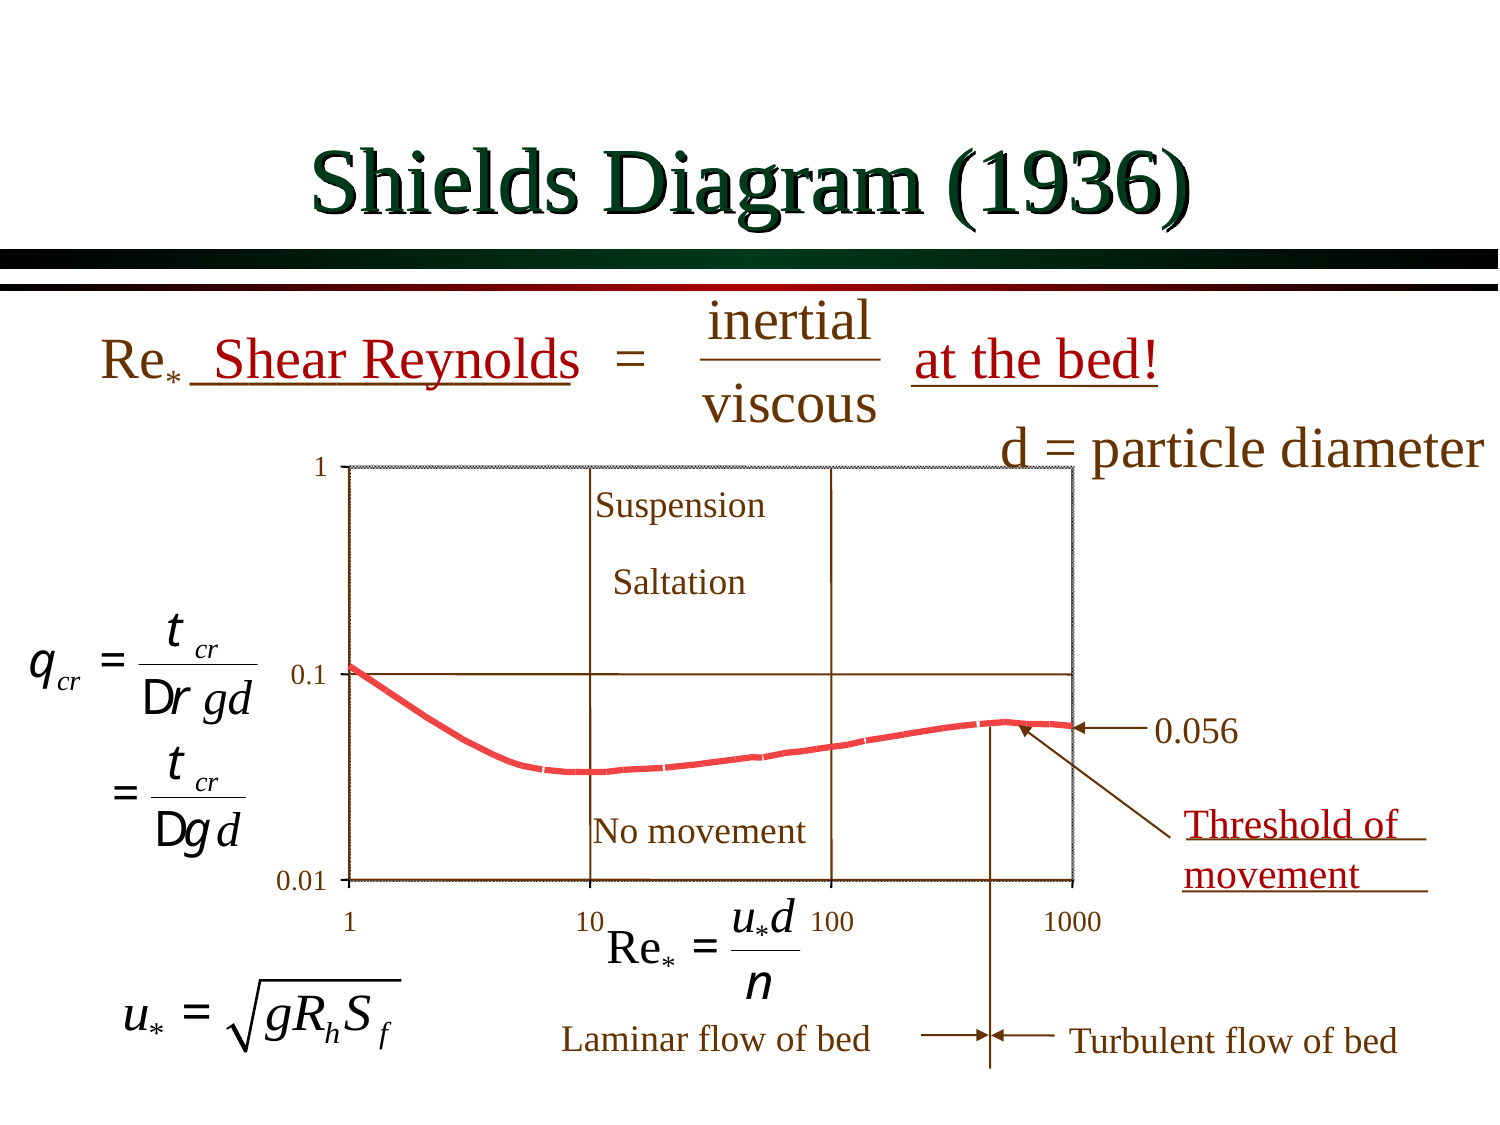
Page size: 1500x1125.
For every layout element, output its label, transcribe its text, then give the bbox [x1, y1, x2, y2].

text_box 1 [313, 447, 329, 483]
text_box 0.1 [290, 655, 328, 691]
text_box at the bed! [899, 312, 1176, 398]
text_box Re* _____________ = [85, 312, 663, 408]
text_box Shear Reynolds [199, 312, 597, 398]
text_box d = particle diameter [985, 401, 1500, 487]
text_box Laminar flow of bed [546, 1006, 887, 1066]
text_box 10 [575, 902, 597, 938]
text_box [30, 604, 263, 731]
text_box No movement [577, 798, 822, 859]
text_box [602, 889, 805, 1007]
text_box viscous [687, 357, 893, 442]
text_box 0.01 [276, 860, 328, 896]
text_box [991, 1029, 1055, 1042]
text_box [119, 973, 408, 1060]
text_box [921, 1028, 989, 1042]
text_box [1077, 721, 1139, 735]
text_box 0.056 [1139, 699, 1254, 759]
text_box 1000 [1042, 902, 1102, 938]
text_box inertial [692, 273, 888, 357]
text_box Suspension [580, 472, 781, 533]
text_box Turbulent flow of bed [1053, 1009, 1414, 1069]
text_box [107, 736, 251, 864]
title Shields Diagram (1936) [112, 49, 1388, 238]
text_box 1 [342, 902, 358, 938]
text_box 100 [810, 902, 855, 938]
text_box Saltation [597, 549, 762, 610]
text_box Threshold of movement [1168, 789, 1453, 904]
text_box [348, 665, 1073, 773]
